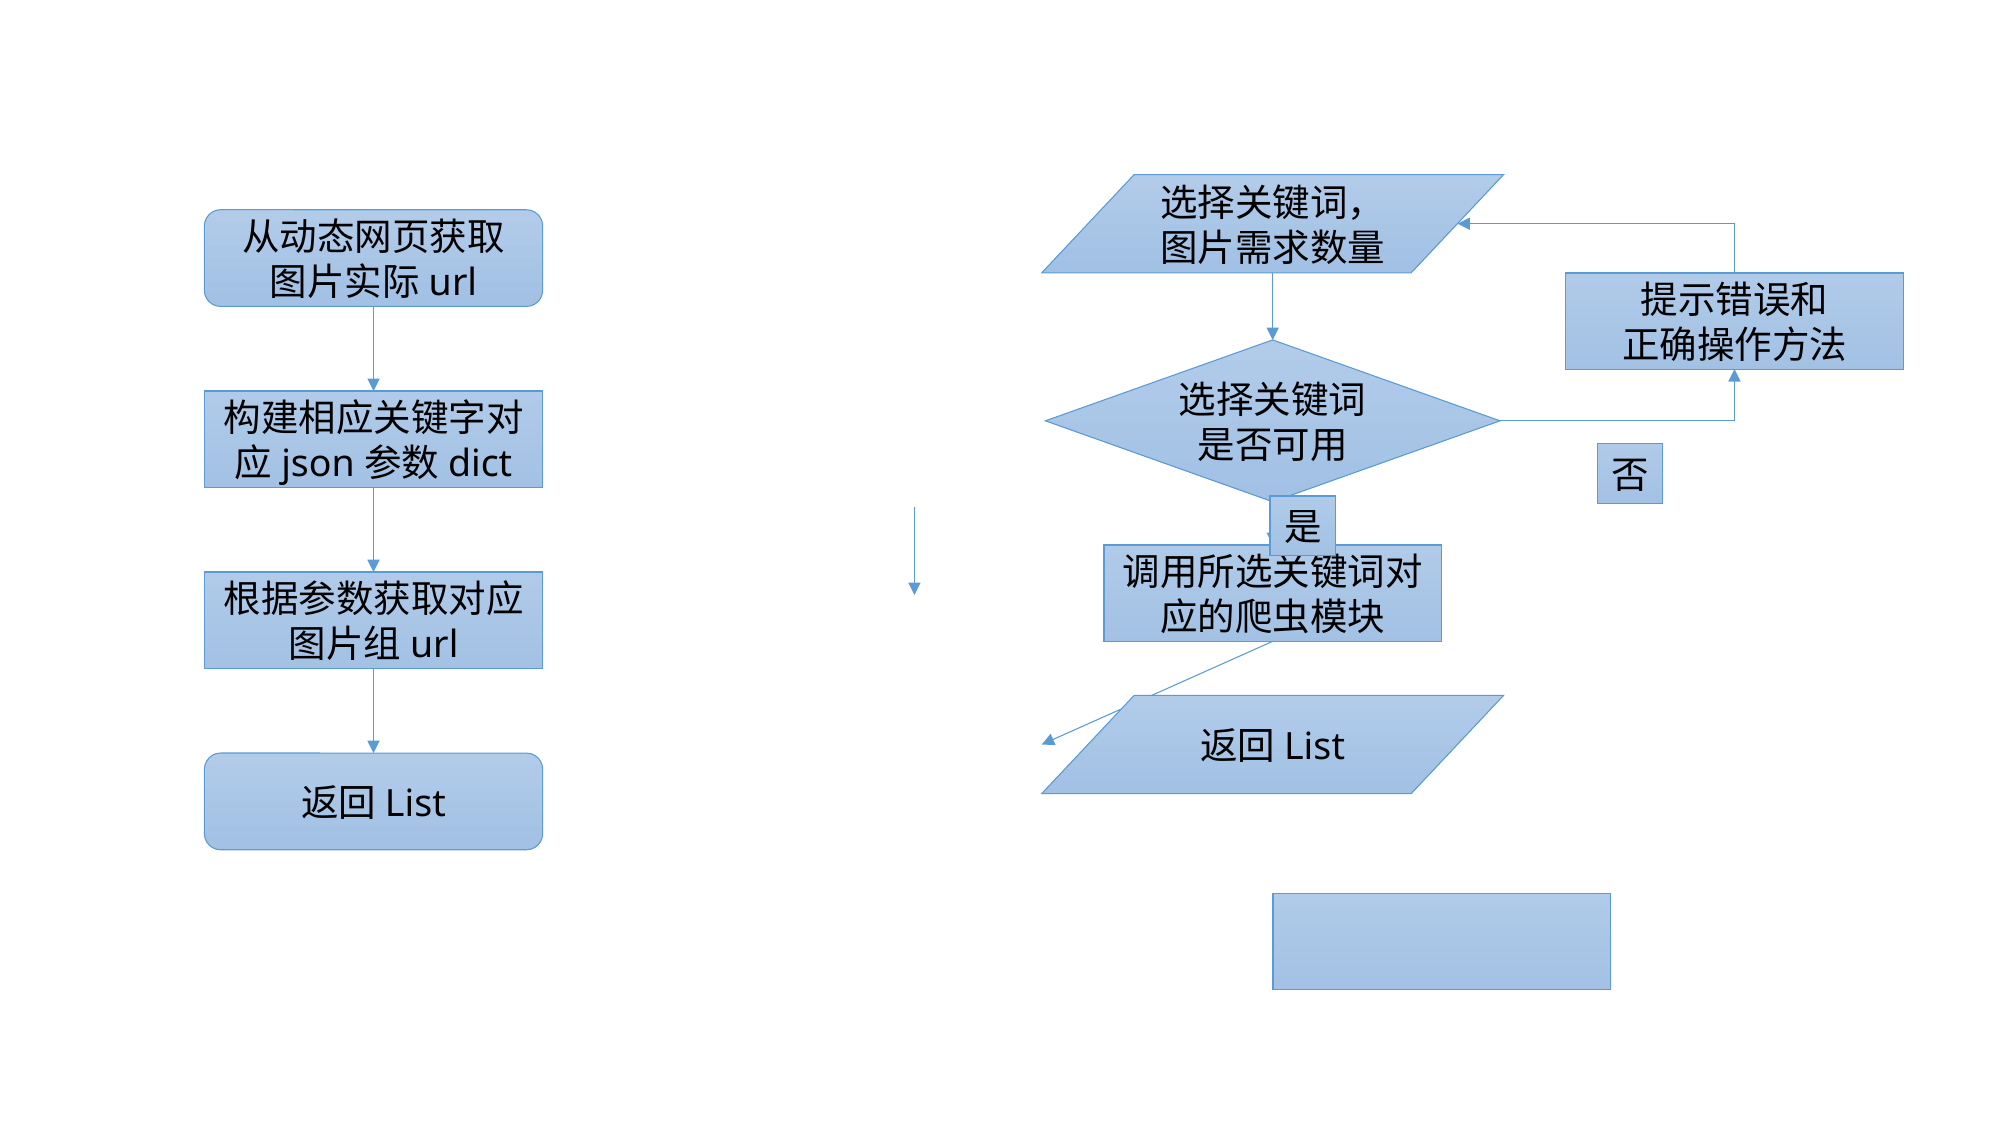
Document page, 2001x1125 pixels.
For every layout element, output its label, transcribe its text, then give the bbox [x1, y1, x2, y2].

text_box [1499, 369, 1735, 421]
text_box 选择关键词是否可用 [1043, 339, 1502, 501]
text_box 否 [1597, 443, 1663, 504]
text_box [204, 209, 543, 850]
text_box [1272, 893, 1611, 990]
text_box 提示错误和 正确操作方法 [1565, 272, 1571, 369]
text_box 提示错误和 正确操作方法 [1621, 272, 1904, 370]
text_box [1571, 109, 1621, 387]
text_box 选择关键词，图片需求数量 [1040, 174, 1505, 274]
text_box 调用所选关键词对应的爬虫模块 [1103, 544, 1442, 642]
text_box 是 [1269, 495, 1336, 556]
text_box 返回List [1040, 694, 1505, 795]
